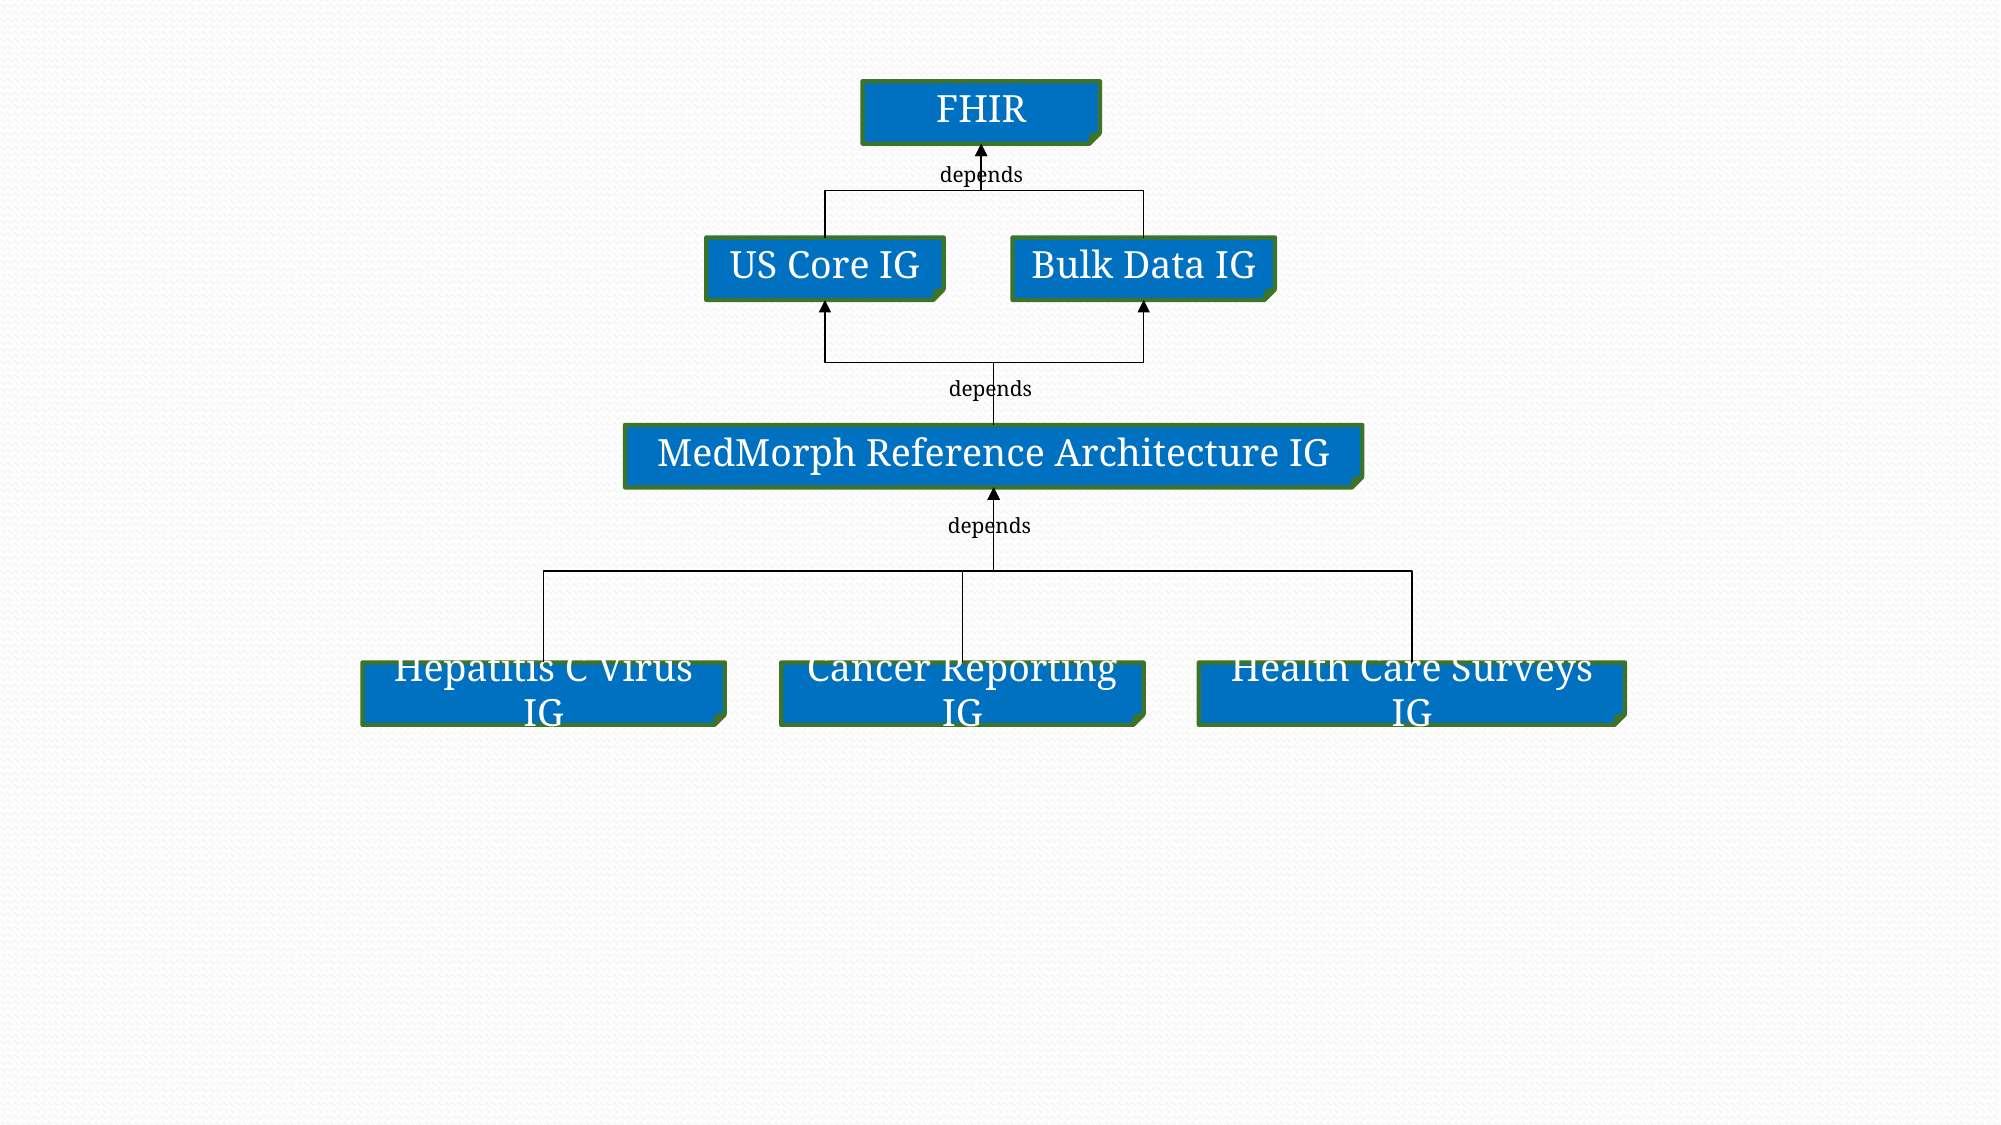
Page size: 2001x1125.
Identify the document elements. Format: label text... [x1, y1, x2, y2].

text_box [680, 349, 857, 801]
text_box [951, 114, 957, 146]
text_box [849, 235, 855, 277]
text_box MedMorph Reference Architecture IG [865, 422, 1108, 490]
text_box US PH Library* [861, 422, 979, 490]
text_box US PH Library* [999, 422, 1111, 490]
text_box MedMorph Reference Architecture IG [622, 422, 674, 490]
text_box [1005, 287, 1132, 438]
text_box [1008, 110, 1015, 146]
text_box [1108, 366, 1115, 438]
text_box FHIR [860, 79, 1103, 146]
text_box MedMorph Reference Architecture IG [1297, 422, 1365, 490]
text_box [890, 559, 1066, 591]
text_box [839, 279, 846, 303]
text_box [1010, 235, 1124, 287]
text_box Hepatitis C Virus IG [360, 660, 674, 727]
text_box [855, 112, 951, 269]
text_box depends [979, 368, 999, 409]
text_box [1115, 365, 1291, 785]
text_box US Core IG [704, 235, 850, 303]
text_box Bulk Data IG [1110, 235, 1278, 303]
text_box Cancer Reporting IG [865, 660, 1108, 727]
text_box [846, 277, 973, 448]
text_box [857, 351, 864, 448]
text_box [1015, 109, 1110, 273]
text_box depends [933, 505, 1046, 545]
text_box Health Care Surveys IG [1297, 660, 1628, 727]
text_box depends [957, 154, 1008, 195]
text_box [1132, 289, 1138, 303]
